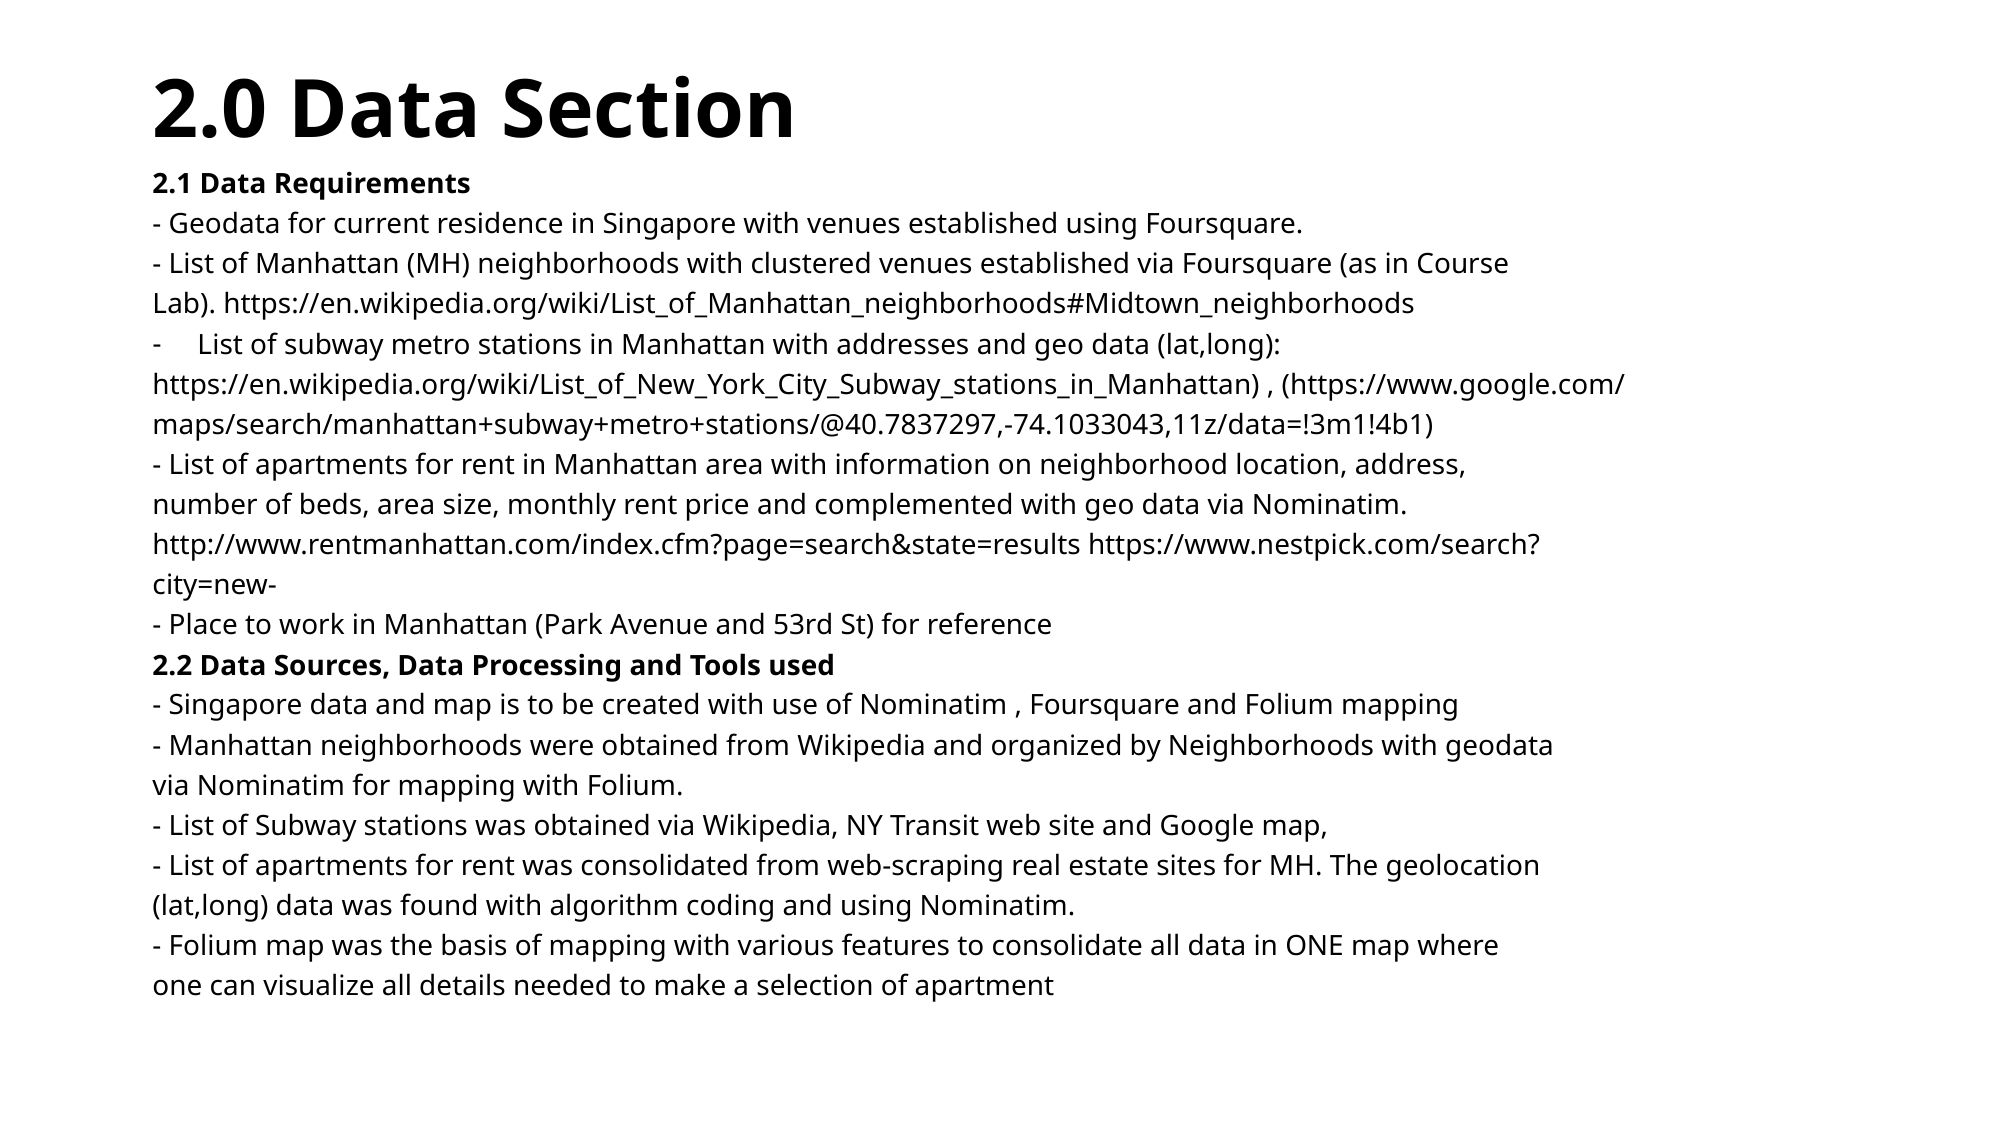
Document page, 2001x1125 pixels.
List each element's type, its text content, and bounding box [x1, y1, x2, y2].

title 2.0 Data Section [137, 59, 1863, 162]
list 2.1 Data Requirements - Geodata for current residence in Singapore with venues established using Foursquare. - List of Manhattan (MH) neighborhoods with clustered venues established via Foursquare (as in Course Lab). https://en.wikipedia.org/wiki/List_of_Manhattan_neighborhoods#Midtown_neighborhoods List of subway metro stations in Manhattan with addresses and geo data (lat,long): https://en.wikipedia.org/wiki/List_of_New_York_City_Subway_stations_in_Manhattan) , (https://www.google.com/ maps/search/manhattan+subway+metro+stations/@40.7837297,-74.1033043,11z/data=!3m1!4b1) - List of apartments for rent in Manhattan area with information on neighborhood location, address, number of beds, area size, monthly rent price and complemented with geo data via Nominatim. http://www.rentmanhattan.com/index.cfm?page=search&state=results https://www.nestpick.com/search? city=new- - Place to work in Manhattan (Park Avenue and 53rd St) for reference 2.2 Data Sources, Data Processing and Tools used - Singapore data and map is to be created with use of Nominatim , Foursquare and Folium mapping - Manhattan neighborhoods were obtained from Wikipedia and organized by Neighborhoods with geodata via Nominatim for mapping with Folium. - List of Subway stations was obtained via Wikipedia, NY Transit web site and Google map, - List of apartments for rent was consolidated from web-scraping real estate sites for MH. The geolocation (lat,long) data was found with algorithm coding and using Nominatim. - Folium map was the basis of mapping with various features to consolidate all data in ONE map where one can visualize all details needed to make a selection of apartment [137, 162, 1863, 1014]
